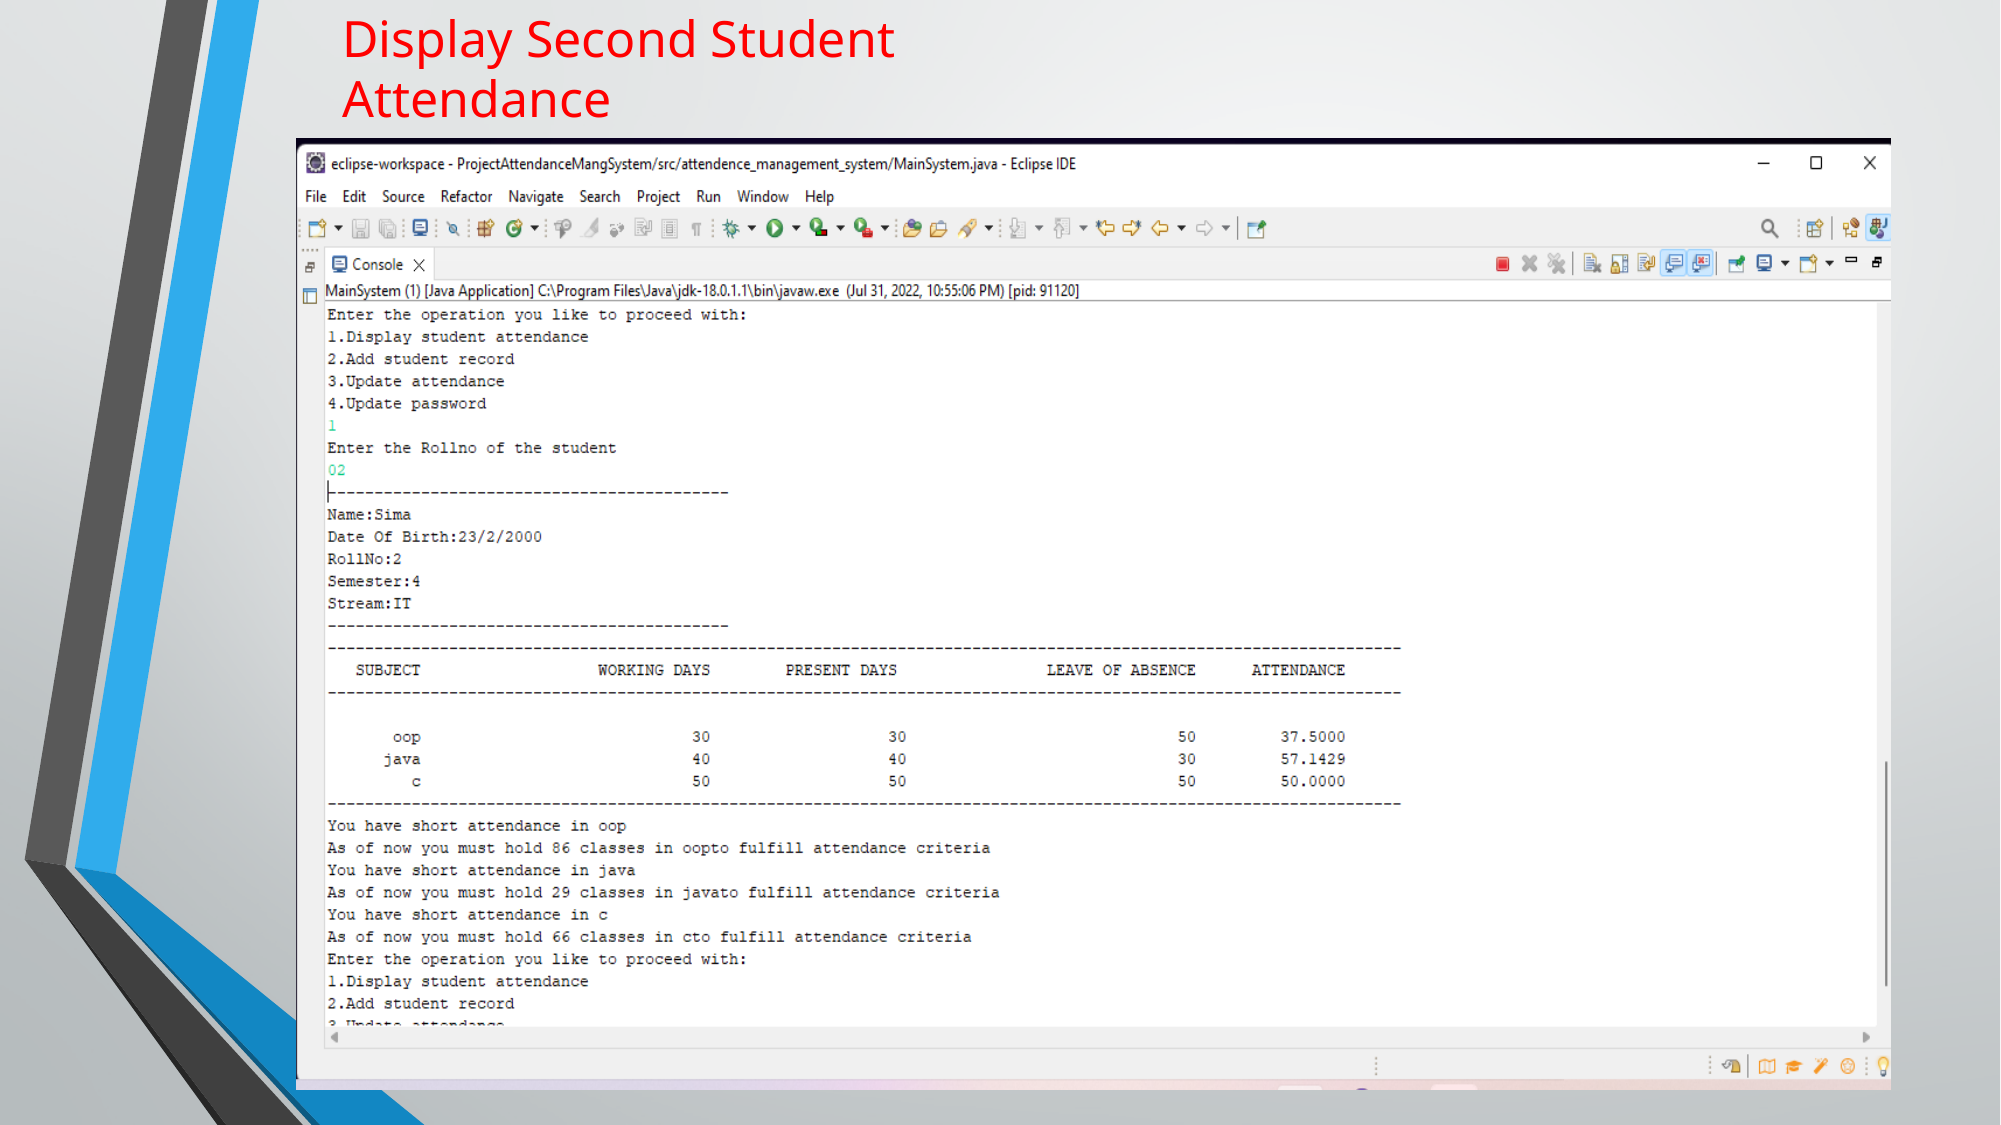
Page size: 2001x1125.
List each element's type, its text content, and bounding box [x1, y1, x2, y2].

text_box Display Second Student Attendance [327, 0, 1141, 135]
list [295, 137, 1892, 1090]
